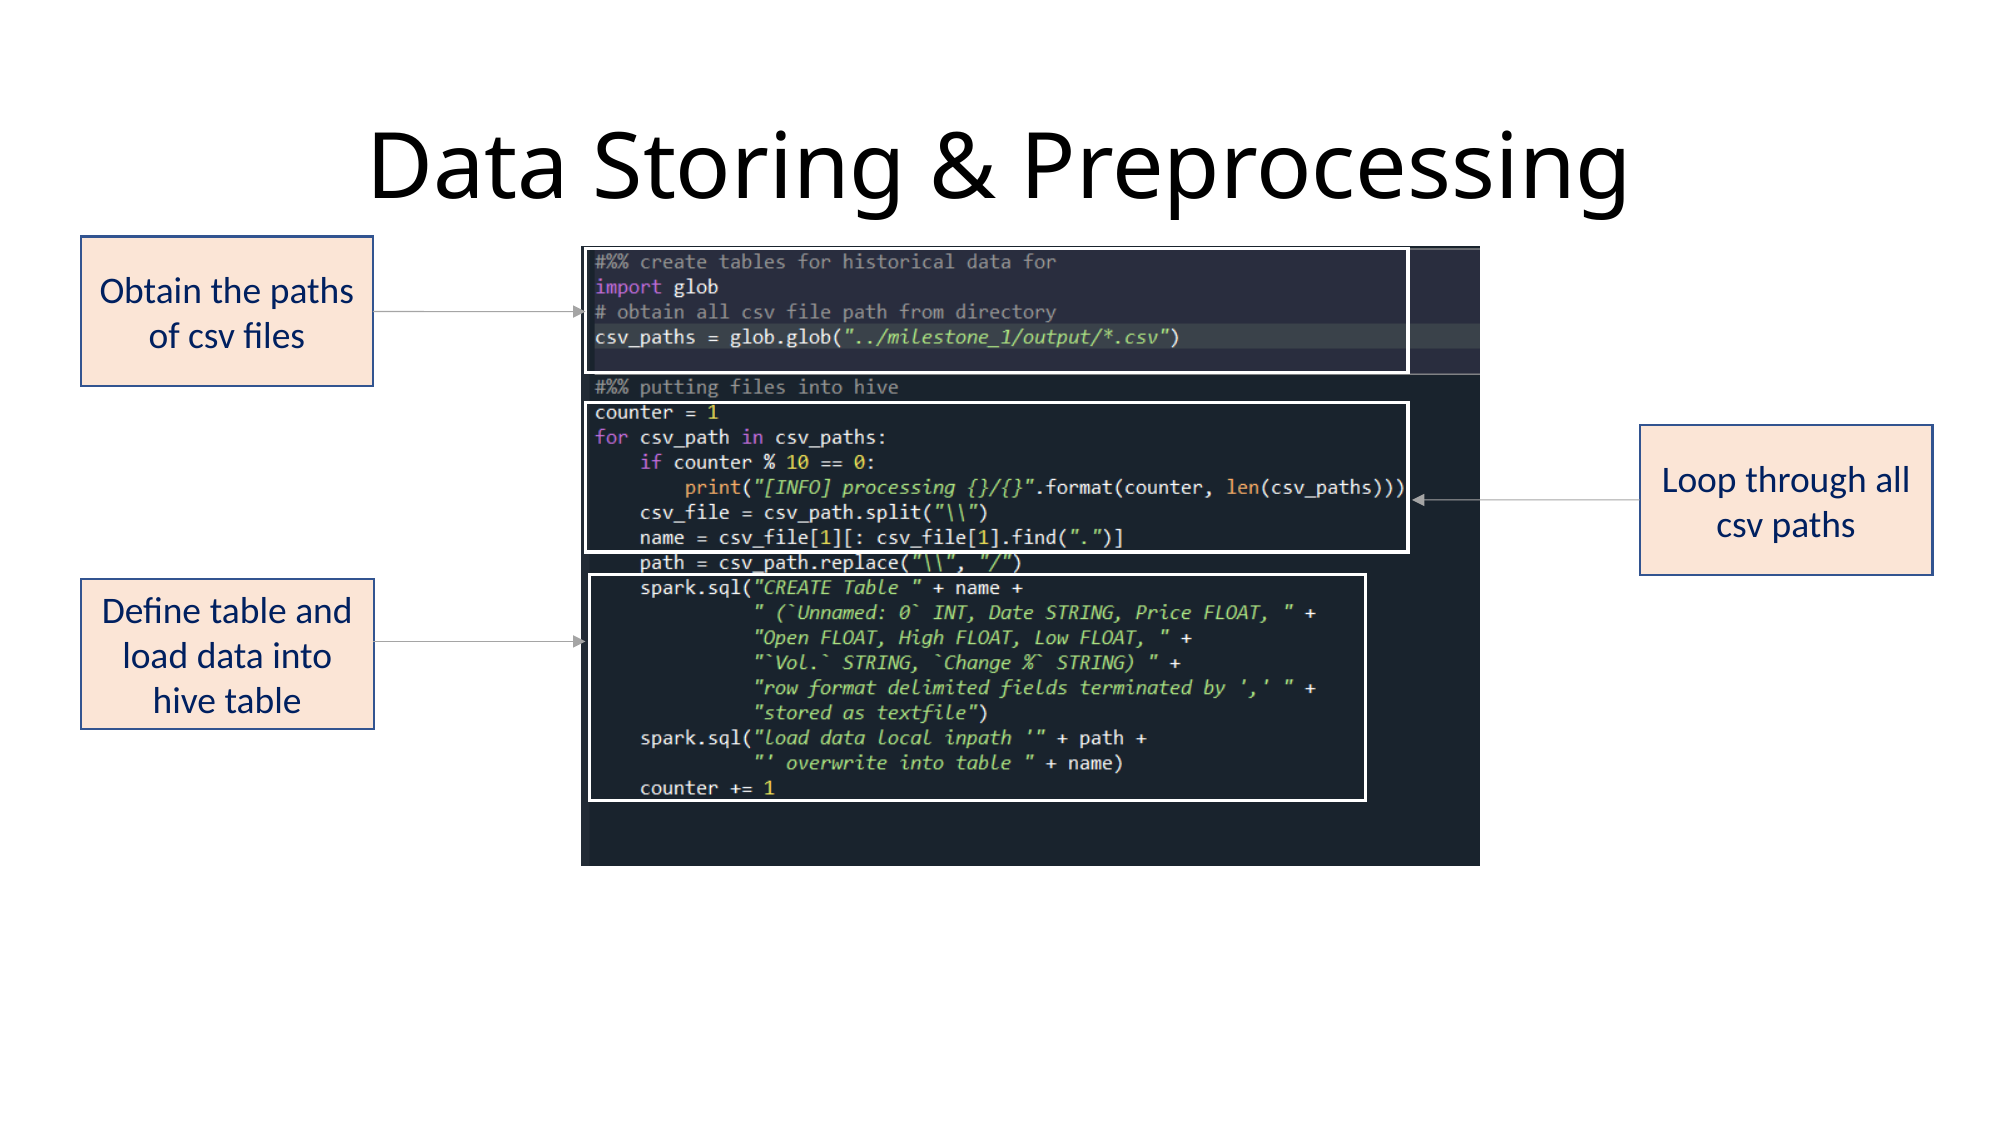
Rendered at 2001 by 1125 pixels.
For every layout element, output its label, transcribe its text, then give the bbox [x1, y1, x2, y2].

text_box Obtain the paths of csv files [80, 235, 374, 387]
picture [581, 246, 1480, 866]
text_box Define table and load data into hive table [80, 578, 375, 730]
text_box Loop through all csv paths [1639, 424, 1934, 576]
title Data Storing & Preprocessing [137, 59, 1863, 278]
